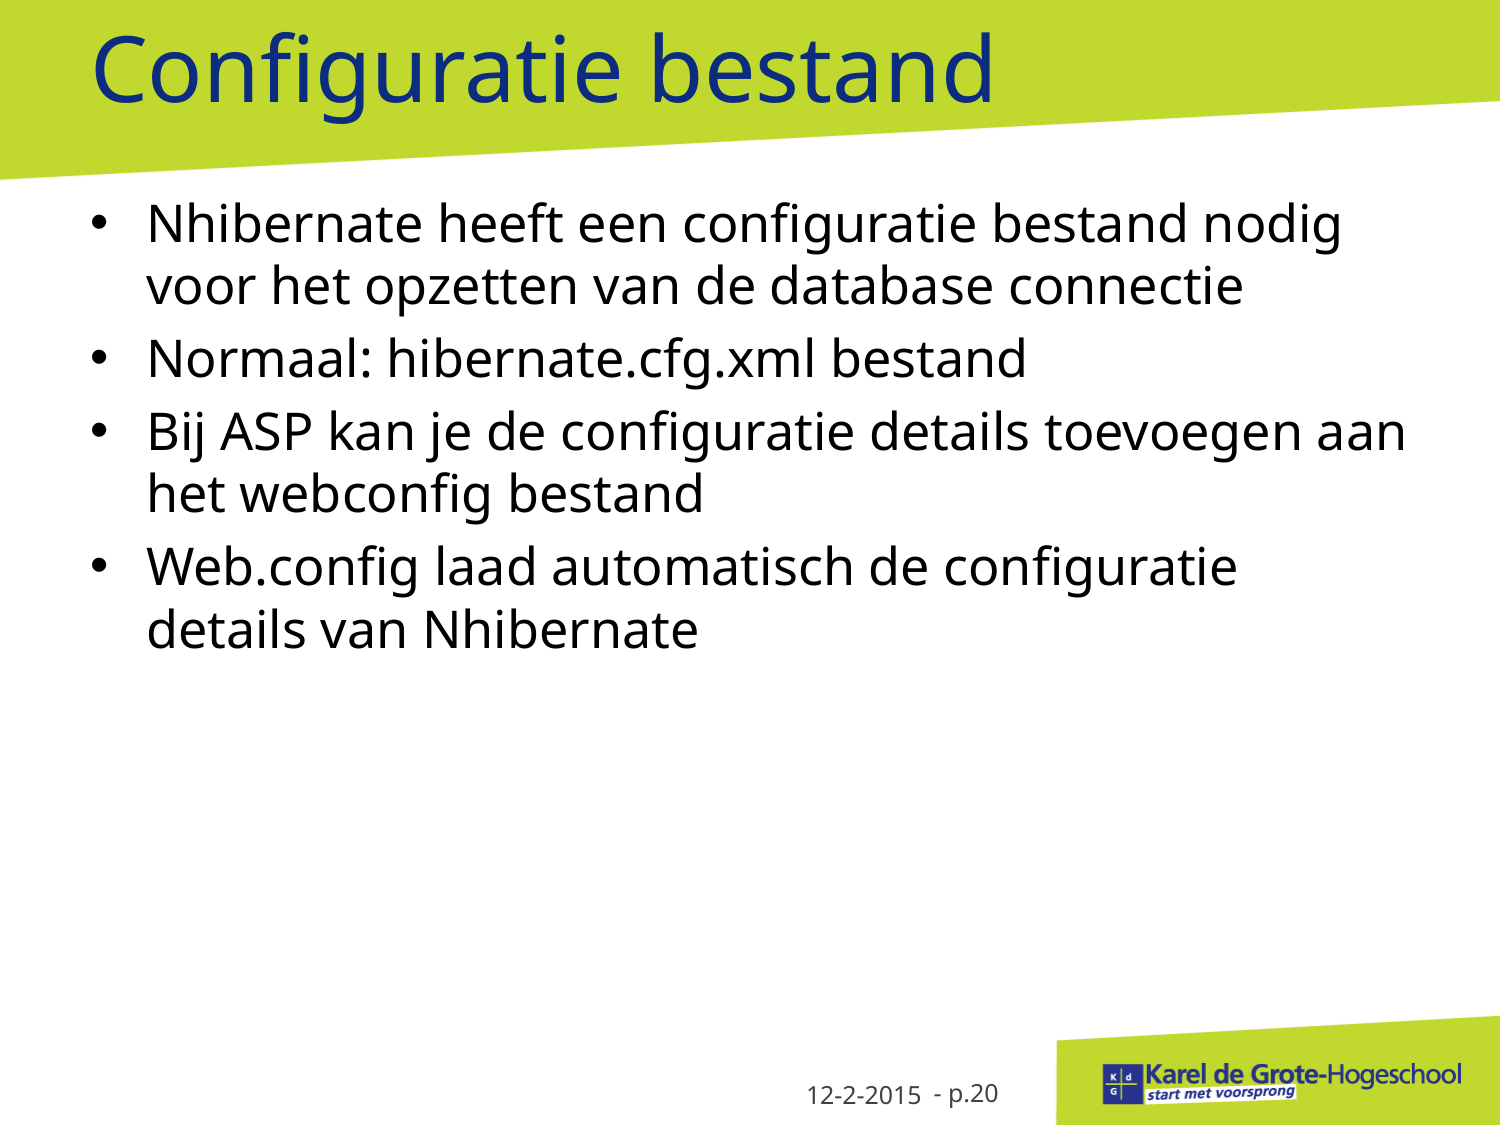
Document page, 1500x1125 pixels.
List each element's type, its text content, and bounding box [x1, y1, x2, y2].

title Configuratie bestand [75, 3, 1425, 129]
picture [0, 0, 1500, 1125]
slide_number - p.20 [933, 1073, 1052, 1115]
list Nhibernate heeft een configuratie bestand nodig voor het opzetten van de database connectie Normaal: hibernate.cfg.xml bestand Bij ASP kan je de configuratie details toevoegen aan het webconfig bestand Web.config laad automatisch de configuratie details van Nhibernate [75, 182, 1425, 1025]
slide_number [762, 1073, 922, 1115]
